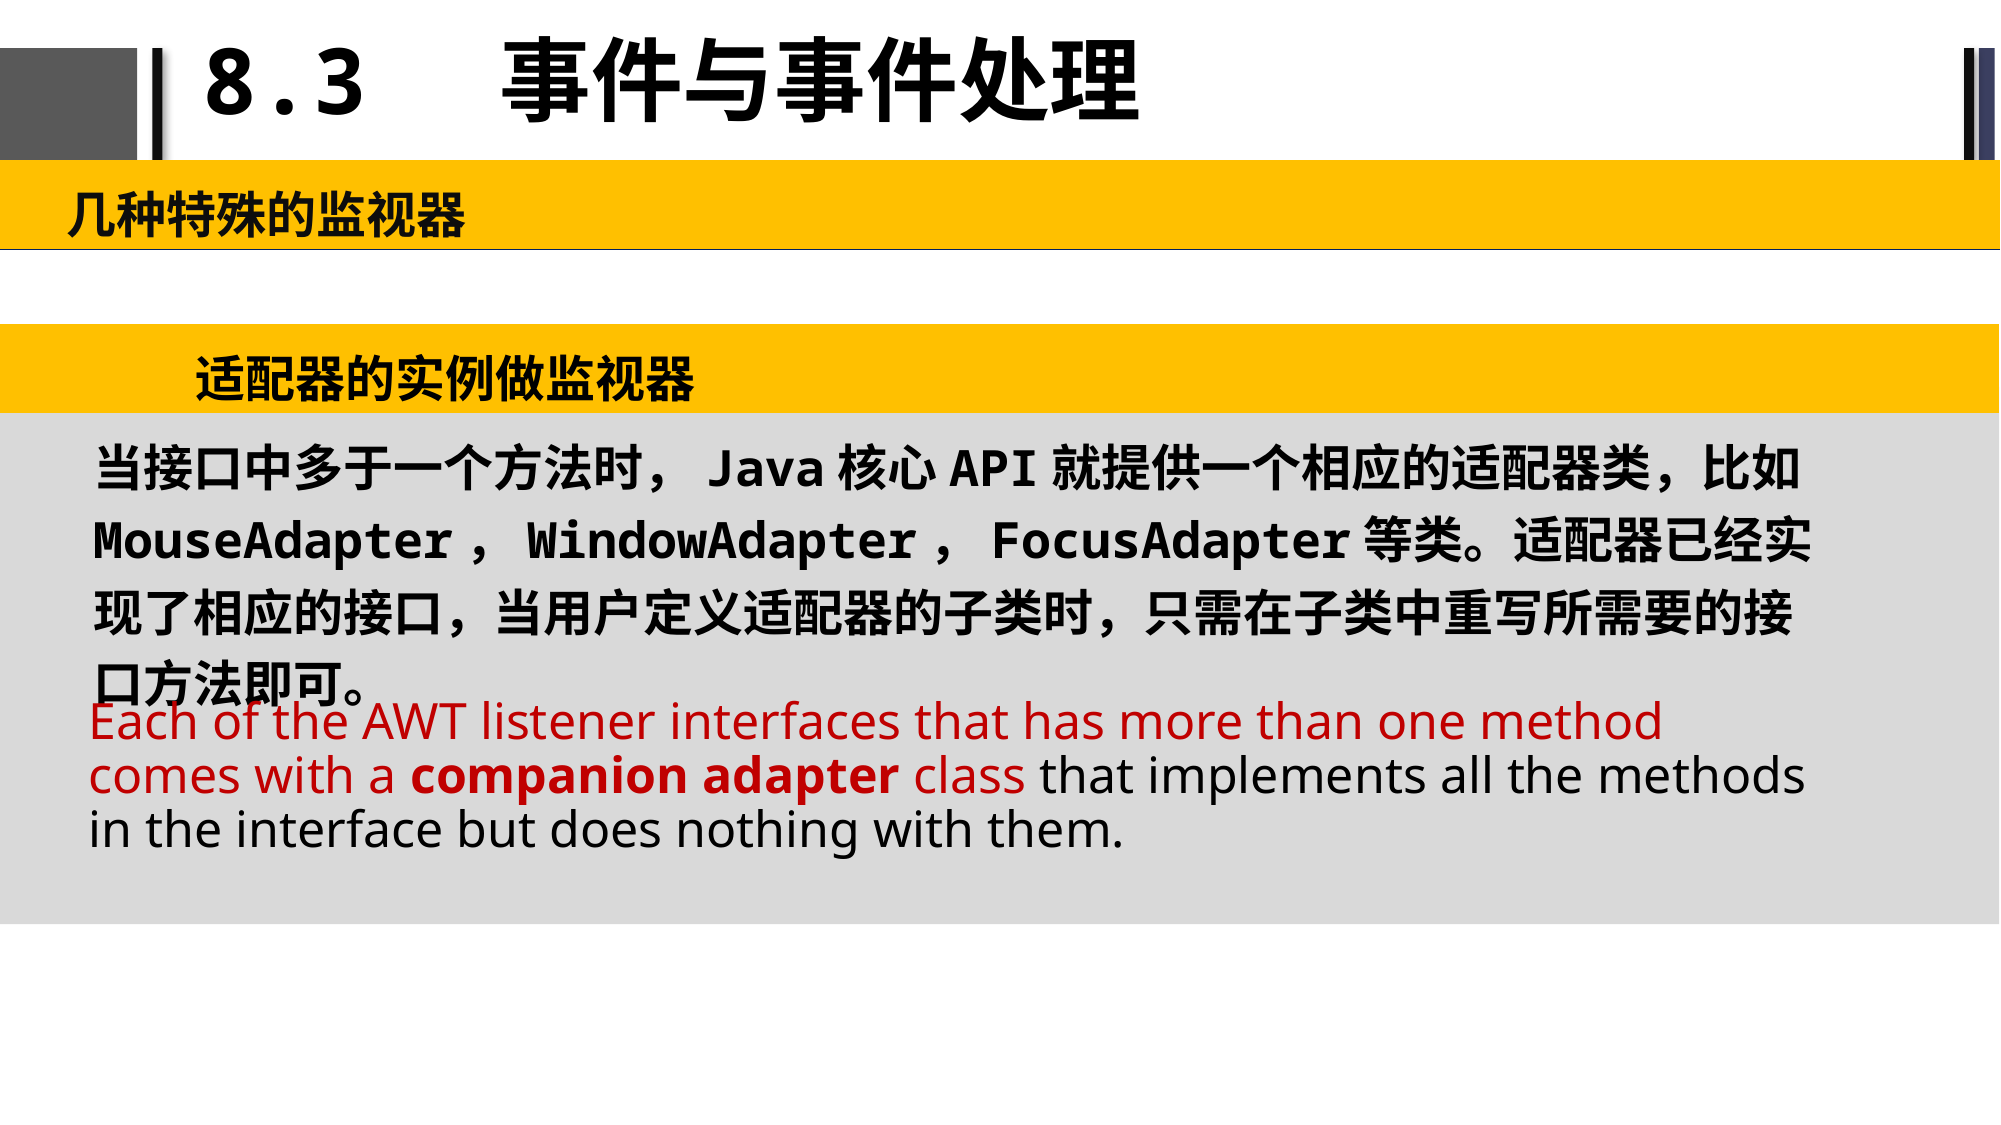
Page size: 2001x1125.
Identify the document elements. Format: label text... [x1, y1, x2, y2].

text_box Each of the AWT listener interfaces that has more than one method comes with a companion adapter class that implements all the methods in the interface but does nothing with them. [73, 688, 1830, 1024]
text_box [0, 324, 1999, 414]
title 8.3 事件与事件处理 [187, 2, 1459, 160]
text_box 当接口中多于一个方法时，Java核心API就提供一个相应的适配器类，比如MouseAdapter，WindowAdapter，FocusAdapter等类。适配器已经实现了相应的接口，当用户定义适配器的子类时，只需在子类中重写所需要的接口方法即可。 [73, 414, 1858, 622]
text_box [0, 386, 2000, 925]
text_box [0, 160, 2000, 250]
